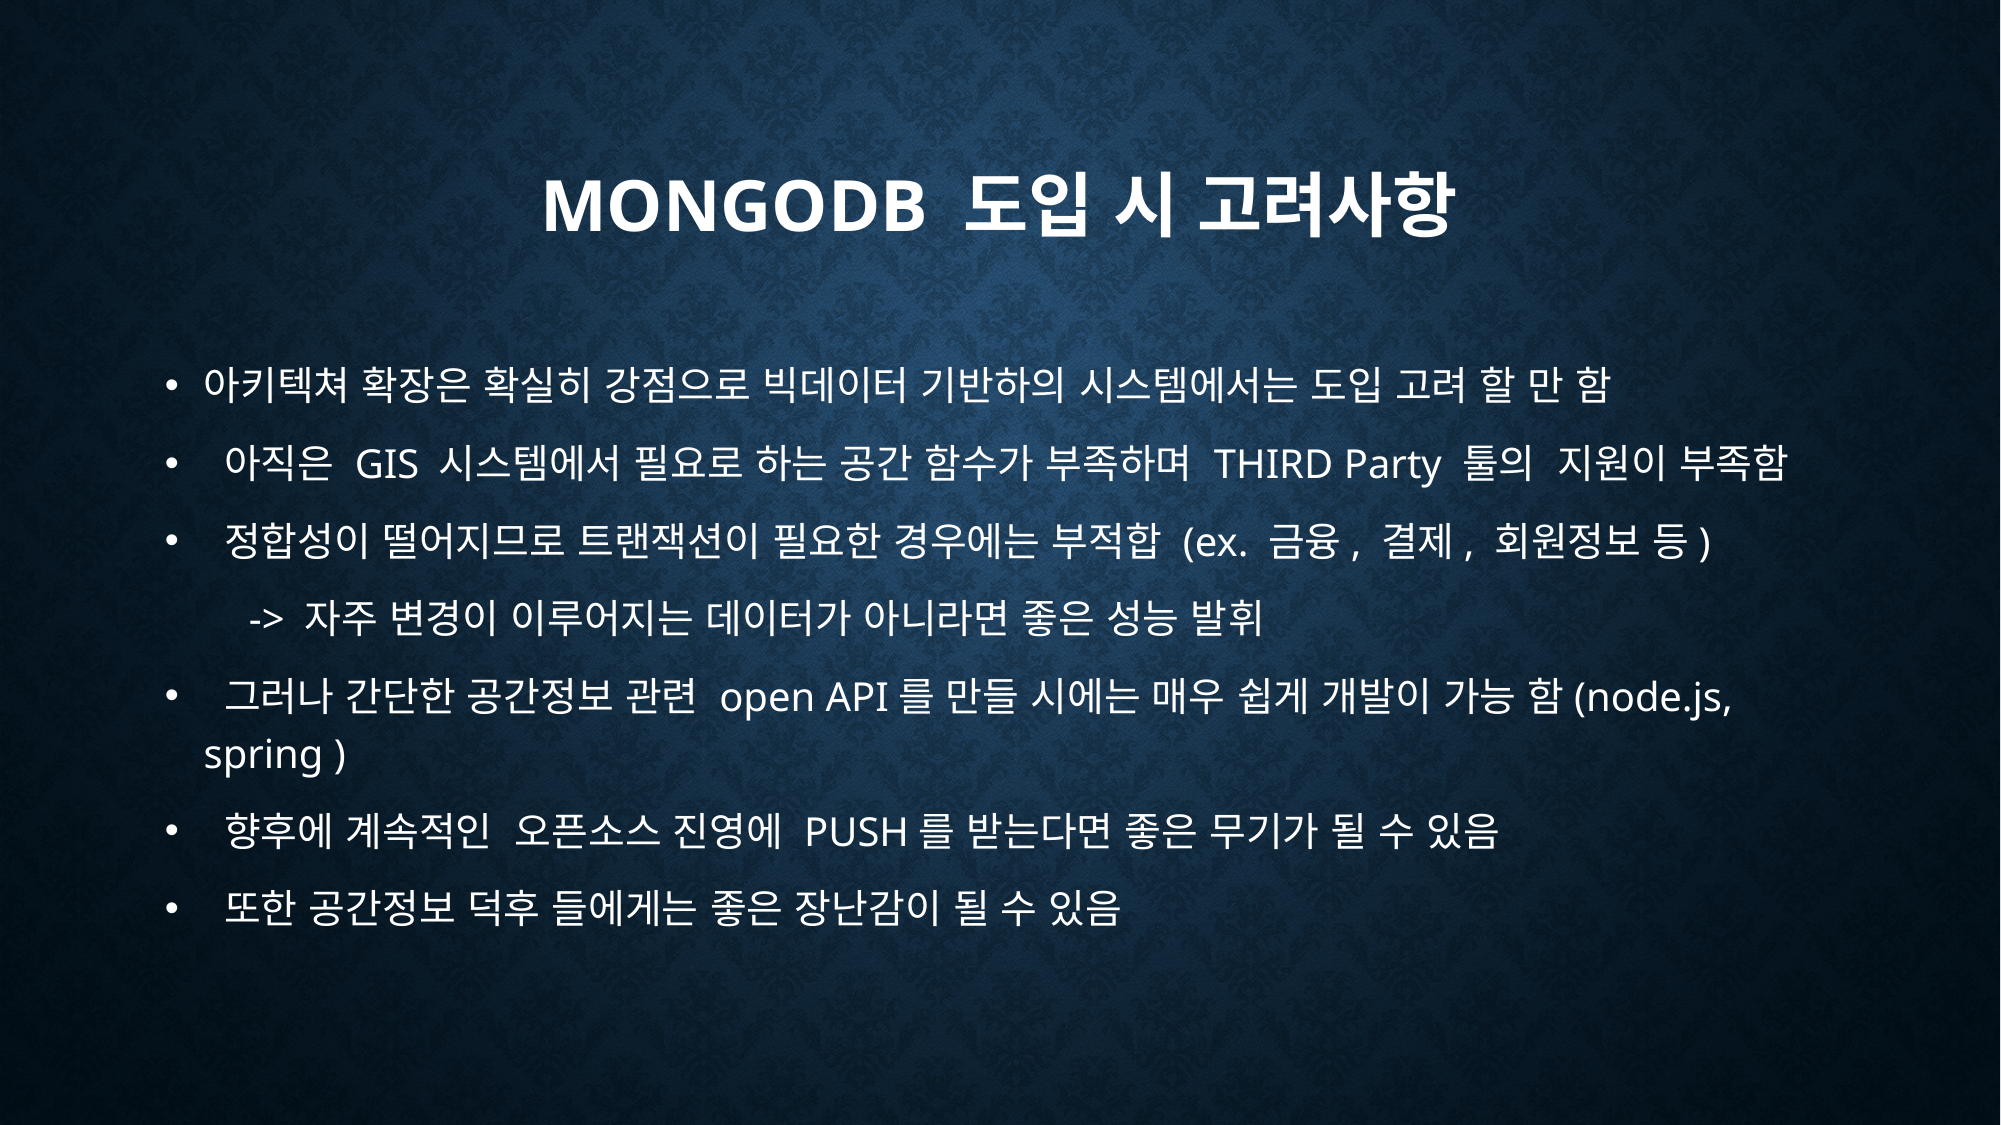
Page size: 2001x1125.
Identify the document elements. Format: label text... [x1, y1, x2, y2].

title MONGODB 도입 시 고려사항 [149, 99, 1849, 318]
list 아키텍쳐 확장은 확실히 강점으로 빅데이터 기반하의 시스템에서는 도입 고려 할 만 함 아직은 GIS 시스템에서 필요로 하는 공간 함수가 부족하며 THIRD Party 툴의 지원이 부족함 정합성이 떨어지므로 트랜잭션이 필요한 경우에는 부적합 (ex. 금융, 결제, 회원정보 등) -> 자주 변경이 이루어지는 데이터가 아니라면 좋은 성능 발휘 그러나 간단한 공간정보 관련 open API를 만들 시에는 매우 쉽게 개발이 가능 함(node.js, spring ) 향후에 계속적인 오픈소스 진영에 PUSH를 받는다면 좋은 무기가 될 수 있음 또한 공간정보 덕후 들에게는 좋은 장난감이 될 수 있음 [149, 343, 1849, 950]
